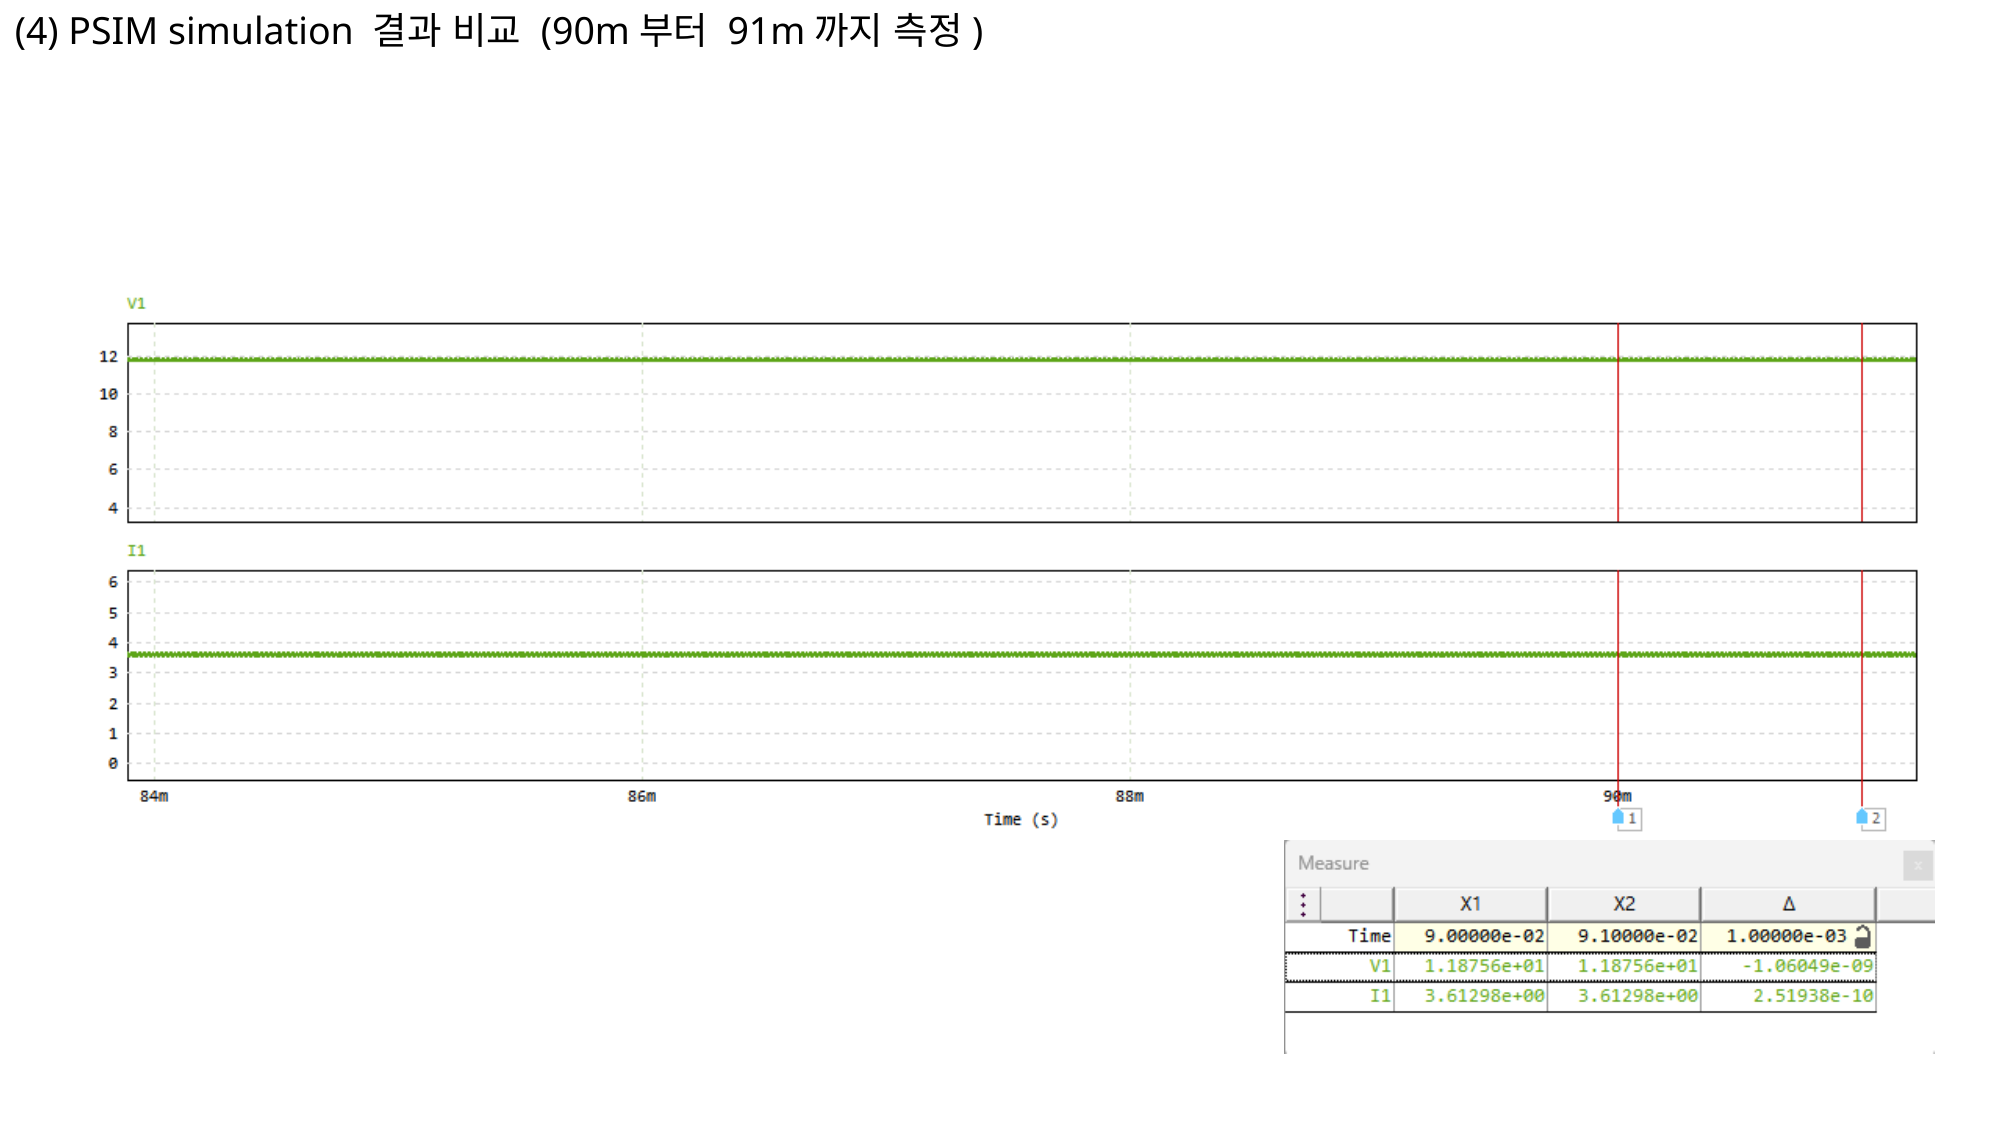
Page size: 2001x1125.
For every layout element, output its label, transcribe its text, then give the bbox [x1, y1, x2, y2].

text_box (4) PSIM simulation 결과 비교 (90m부터 91m까지 측정) [0, 0, 1123, 60]
picture [65, 284, 1935, 1054]
